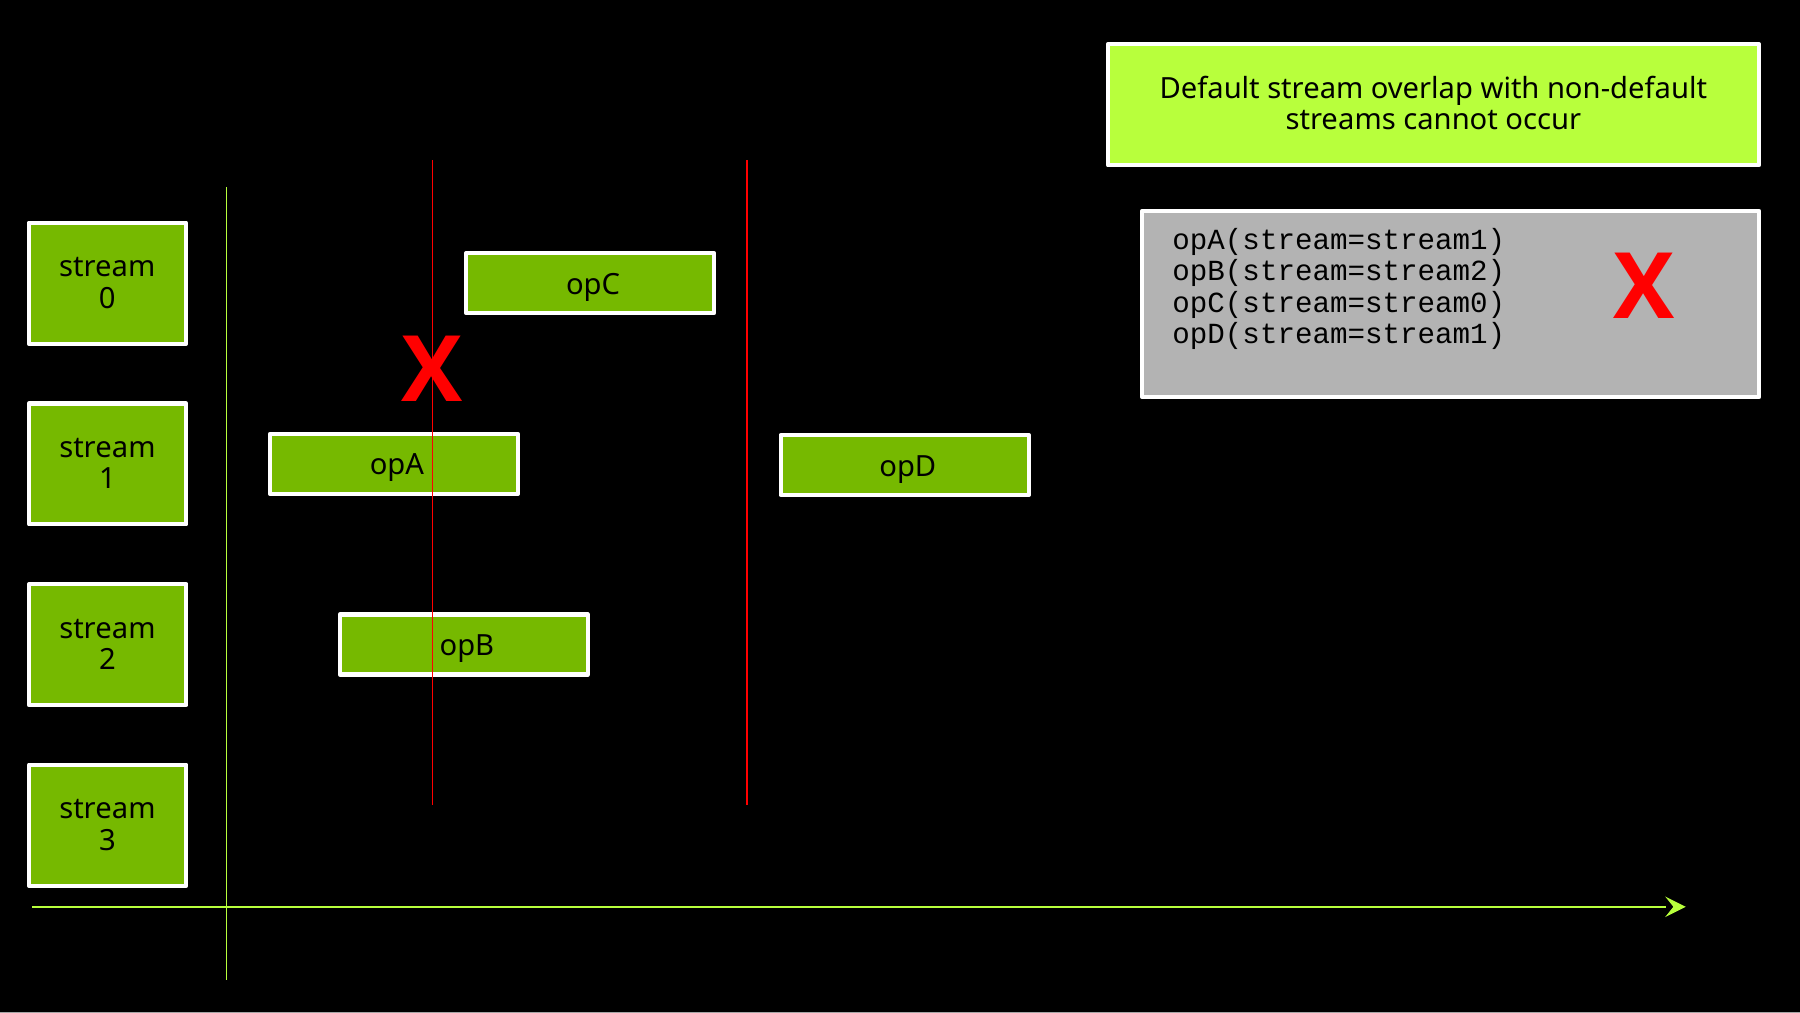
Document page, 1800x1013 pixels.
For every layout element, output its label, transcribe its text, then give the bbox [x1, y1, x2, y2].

text_box [1106, 42, 1761, 167]
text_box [28, 403, 187, 525]
text_box Default stream overlap with non-default streams cannot occur [1140, 64, 1727, 146]
text_box X [371, 312, 428, 430]
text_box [437, 433, 519, 495]
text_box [437, 614, 589, 675]
text_box X [437, 312, 493, 430]
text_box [269, 433, 428, 495]
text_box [28, 764, 187, 886]
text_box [465, 252, 715, 314]
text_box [339, 614, 428, 675]
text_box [1141, 210, 1760, 398]
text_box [28, 583, 187, 706]
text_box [780, 434, 1030, 496]
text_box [28, 222, 187, 344]
